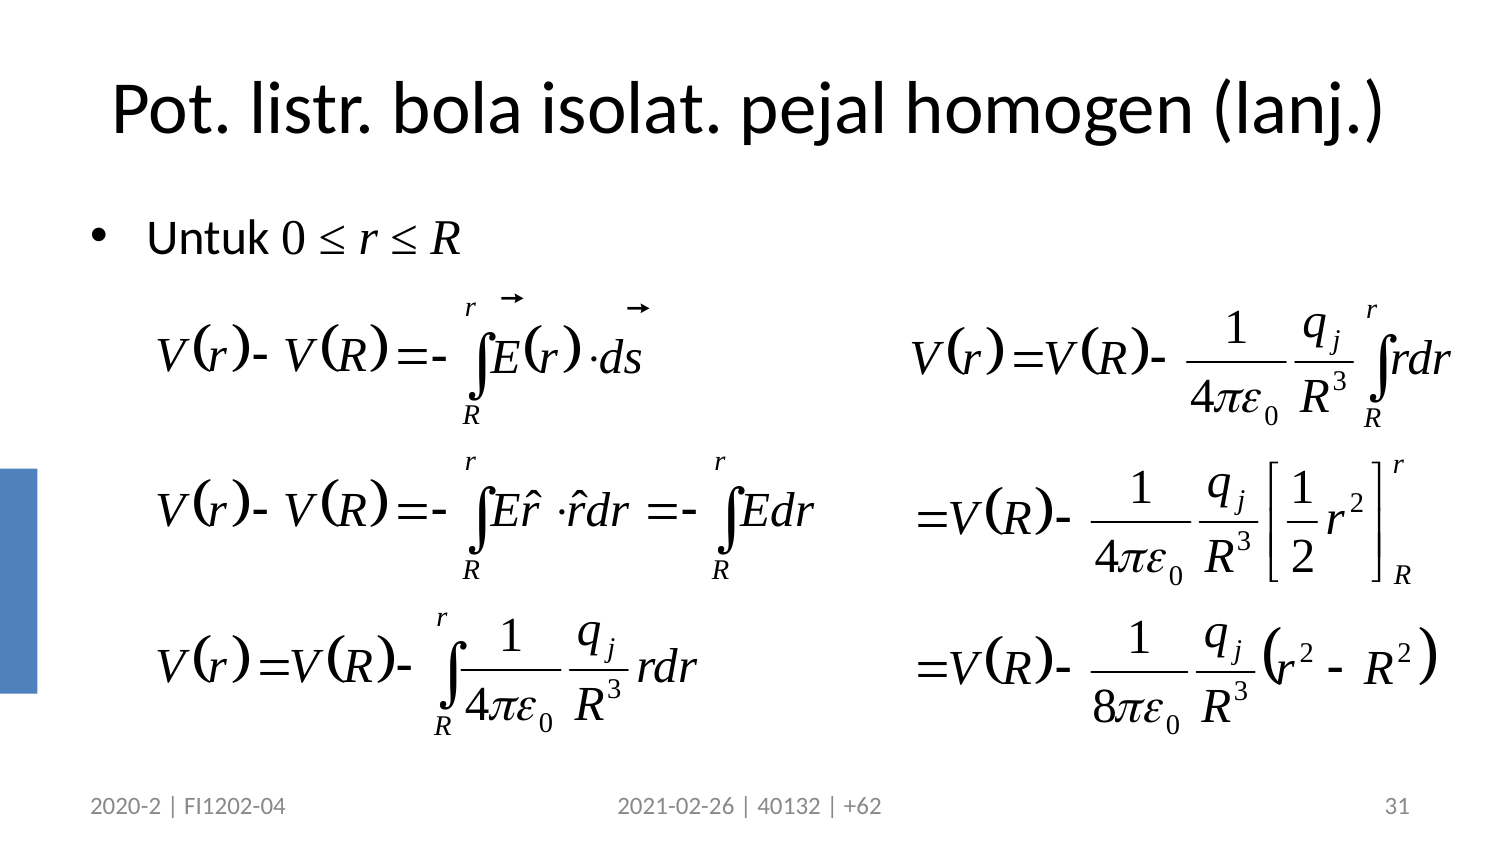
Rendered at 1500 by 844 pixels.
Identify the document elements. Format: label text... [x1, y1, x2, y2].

title Pot. listr. bola isolat. pejal homogen (lanj.) [74, 33, 1426, 175]
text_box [152, 285, 824, 748]
list Untuk 0 ≤ r ≤ R [74, 196, 1426, 754]
slide_number 2020-2 | FI1202-04 [75, 782, 463, 827]
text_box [906, 284, 1463, 748]
footer 2021-02-26 | 40132 | +62 [512, 782, 988, 827]
slide_number 31 [1074, 782, 1425, 827]
